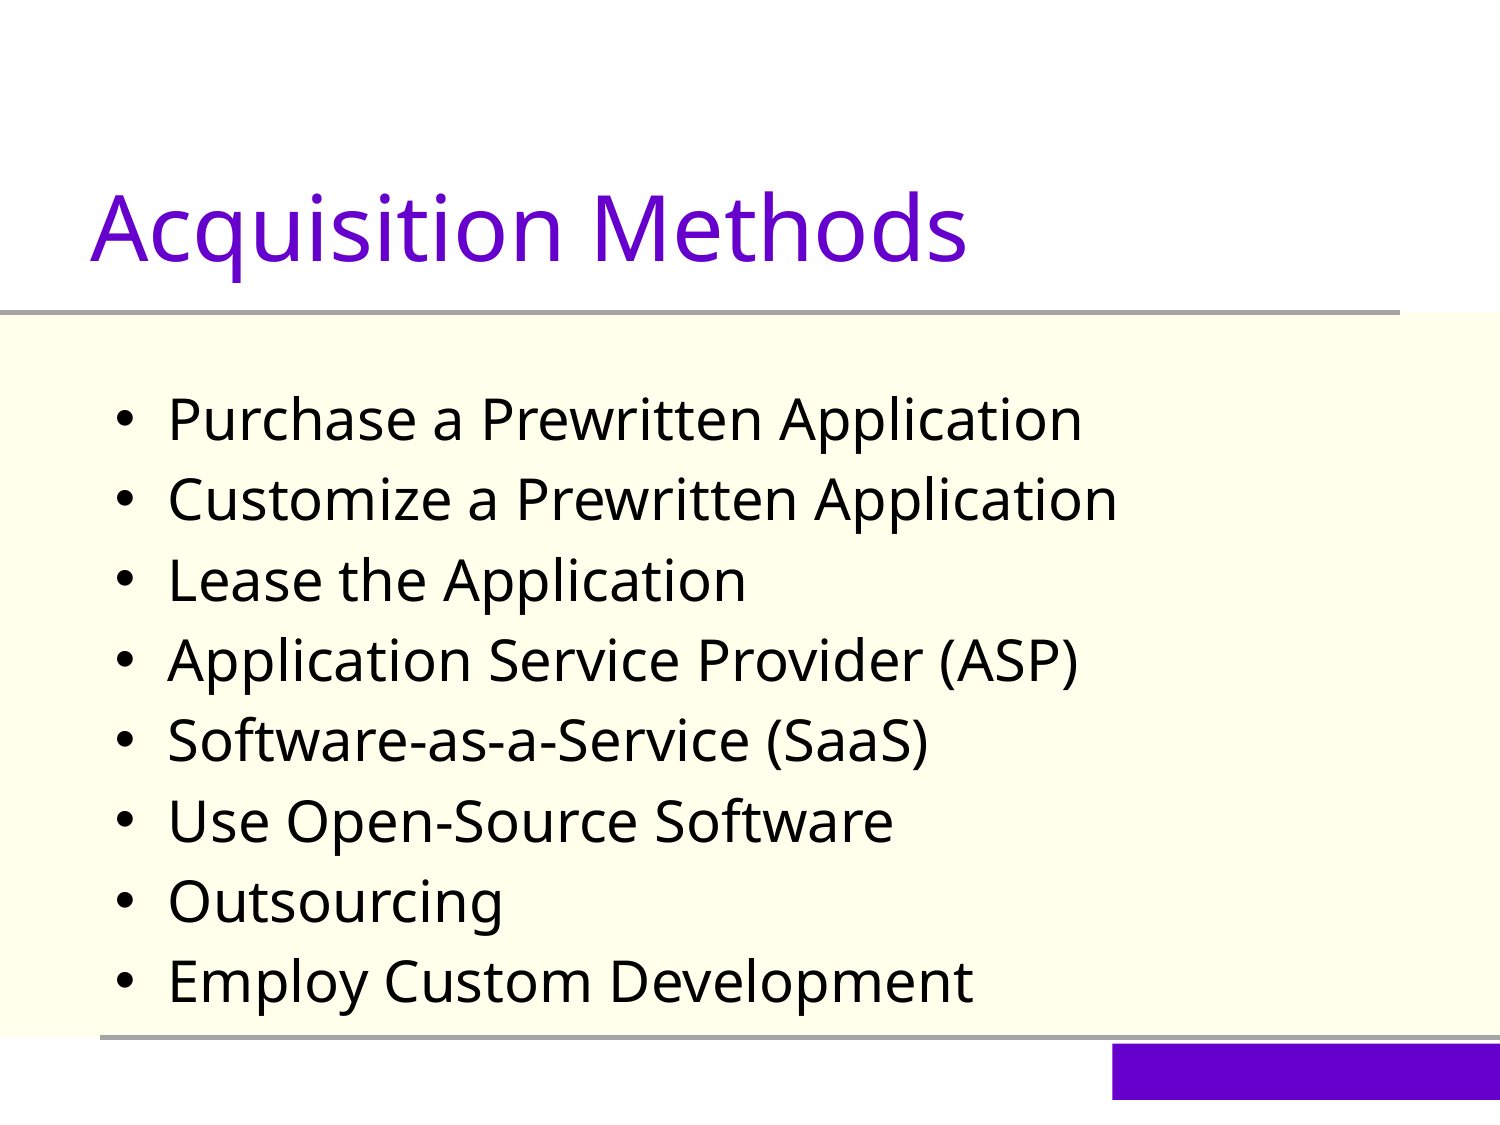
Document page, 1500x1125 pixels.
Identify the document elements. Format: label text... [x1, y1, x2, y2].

list Purchase a Prewritten Application Customize a Prewritten Application Lease the Application Application Service Provider (ASP) Software-as-a-Service (SaaS) Use Open-Source Software Outsourcing Employ Custom Development [99, 375, 1413, 1025]
subtitle Acquisition Methods [75, 12, 1413, 288]
